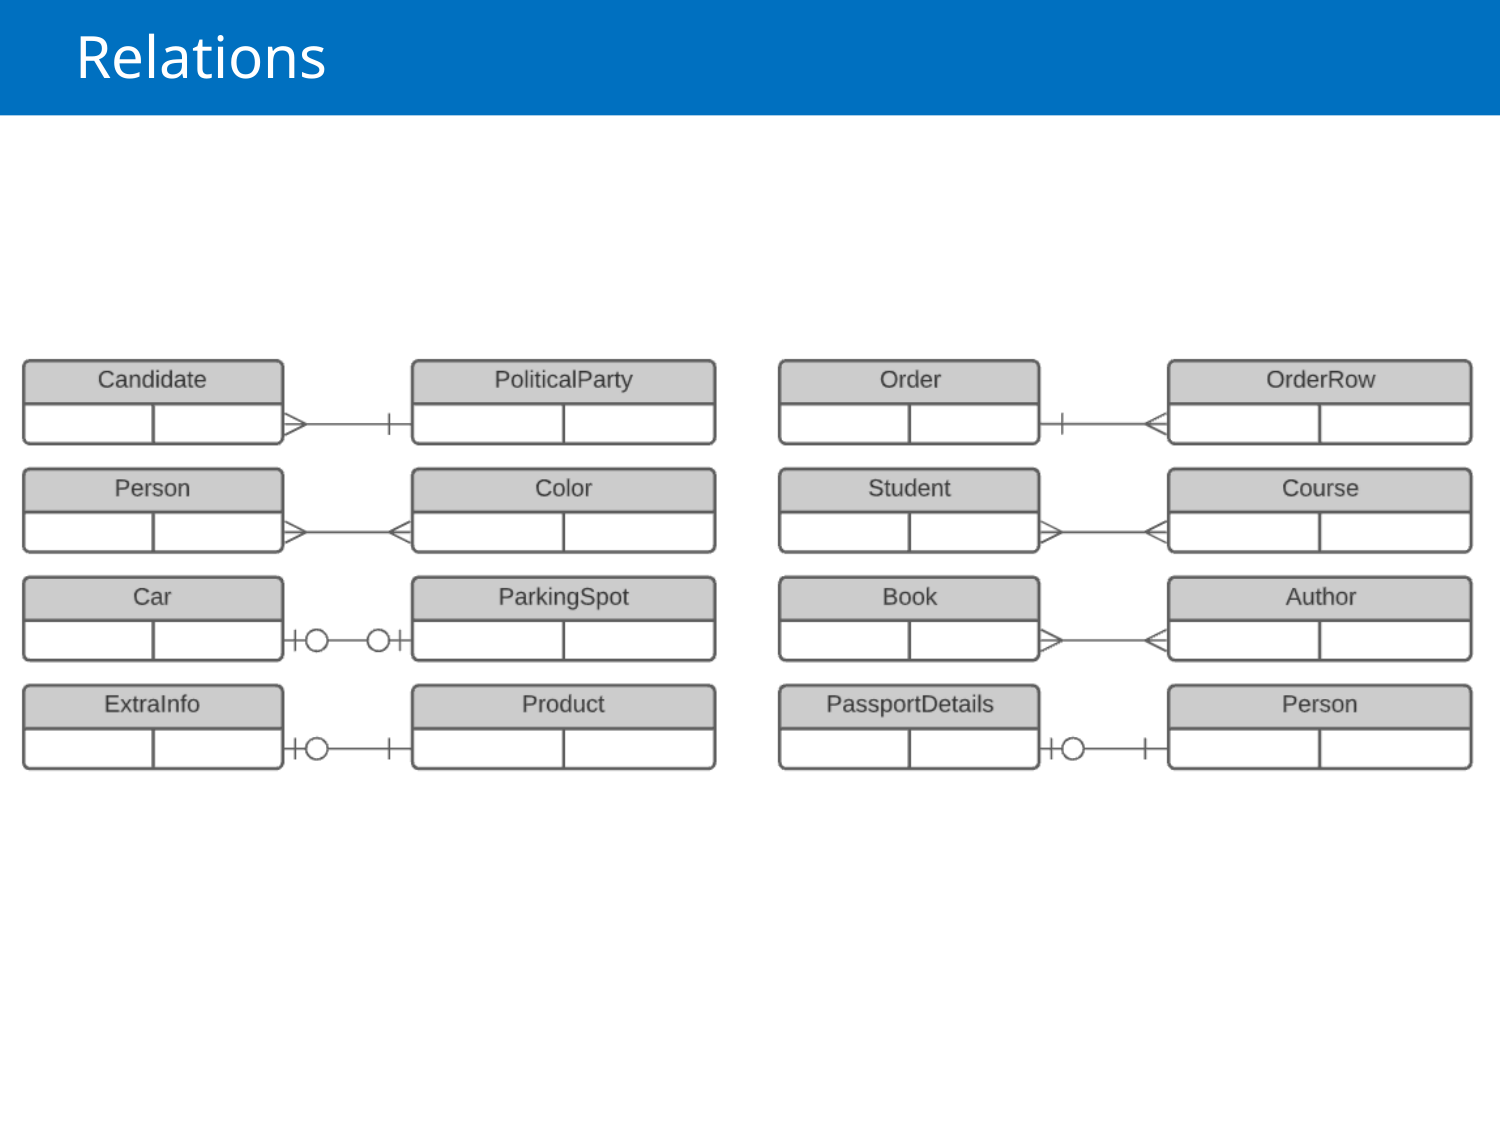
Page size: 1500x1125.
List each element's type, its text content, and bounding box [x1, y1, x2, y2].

text_box Relations [75, 0, 1351, 122]
picture [0, 333, 1500, 792]
